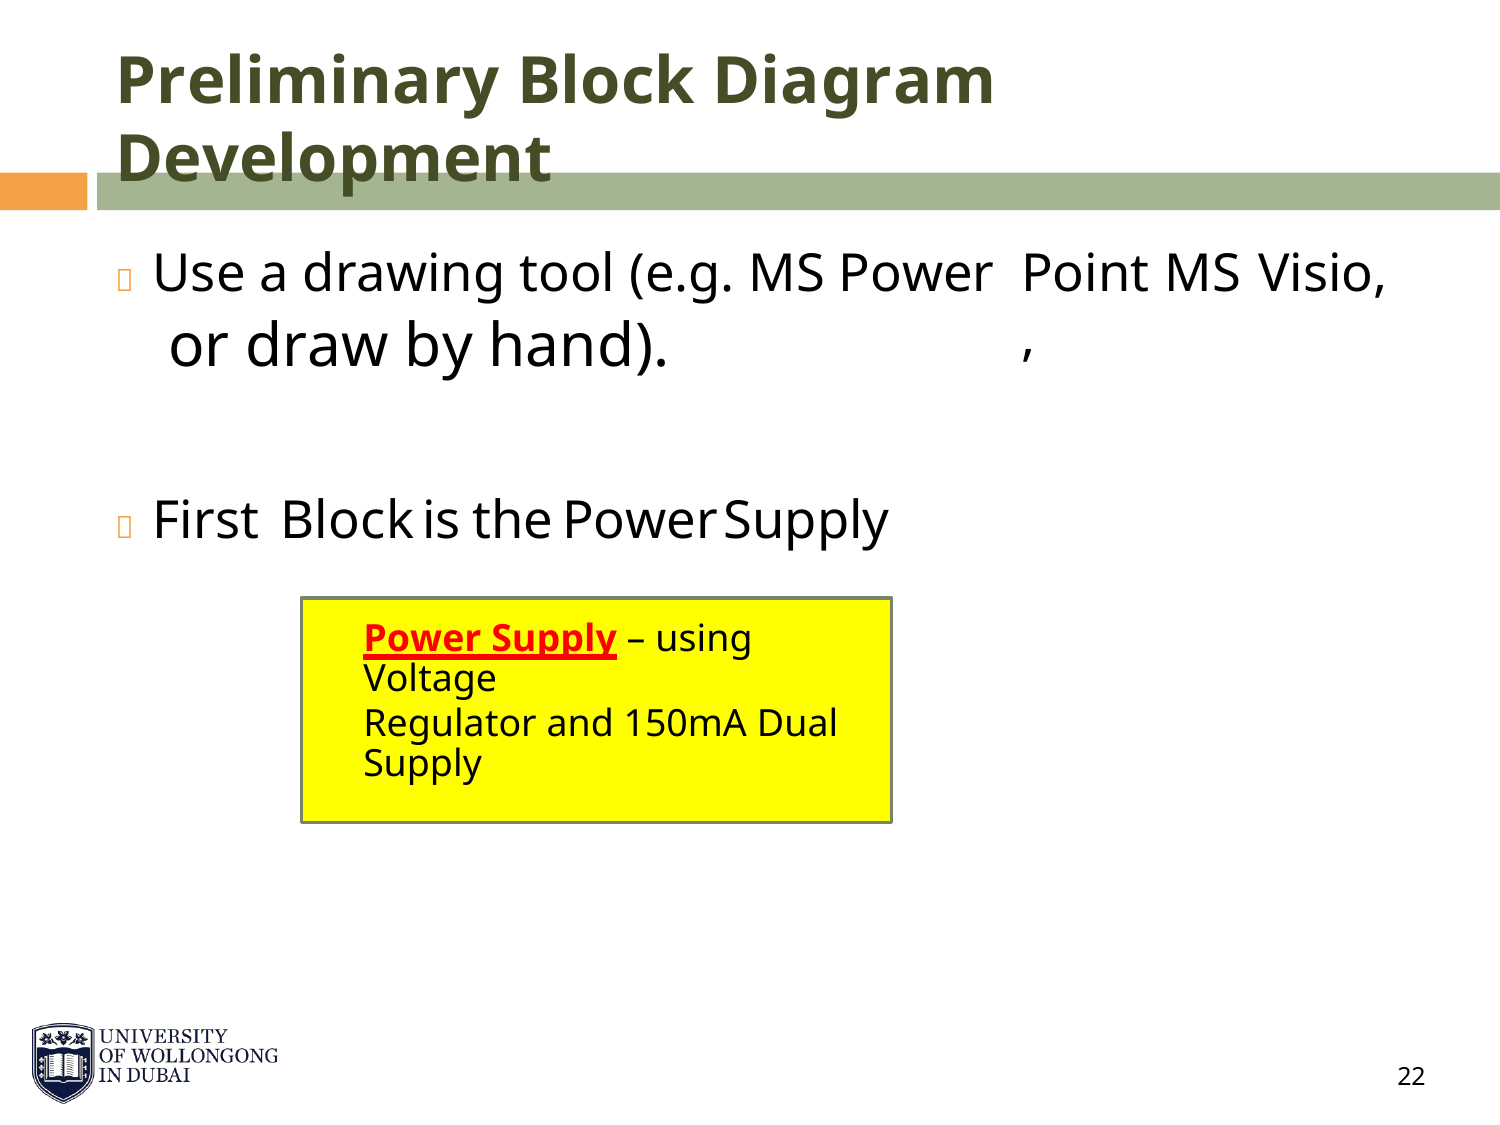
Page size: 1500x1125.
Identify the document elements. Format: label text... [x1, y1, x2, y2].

text_box MS [1162, 246, 1253, 312]
text_box 22 [1395, 1063, 1431, 1093]
text_box Preliminary Block Diagram Development [113, 48, 1400, 128]
text_box Visio, [1256, 246, 1395, 312]
text_box  First [113, 493, 276, 559]
text_box [0, 172, 88, 211]
text_box Power [560, 493, 719, 559]
text_box Supply [721, 493, 902, 559]
text_box [32, 1023, 278, 1104]
text_box [97, 172, 1500, 211]
text_box is [420, 493, 467, 559]
text_box Power Supply – using Voltage Regulator and 150mA Dual Supply [301, 598, 895, 823]
text_box Point, [1018, 246, 1160, 312]
text_box  Use a drawing tool (e.g. MS Power or draw by hand). [113, 246, 1016, 384]
text_box Block [278, 493, 417, 559]
text_box the [470, 493, 557, 559]
